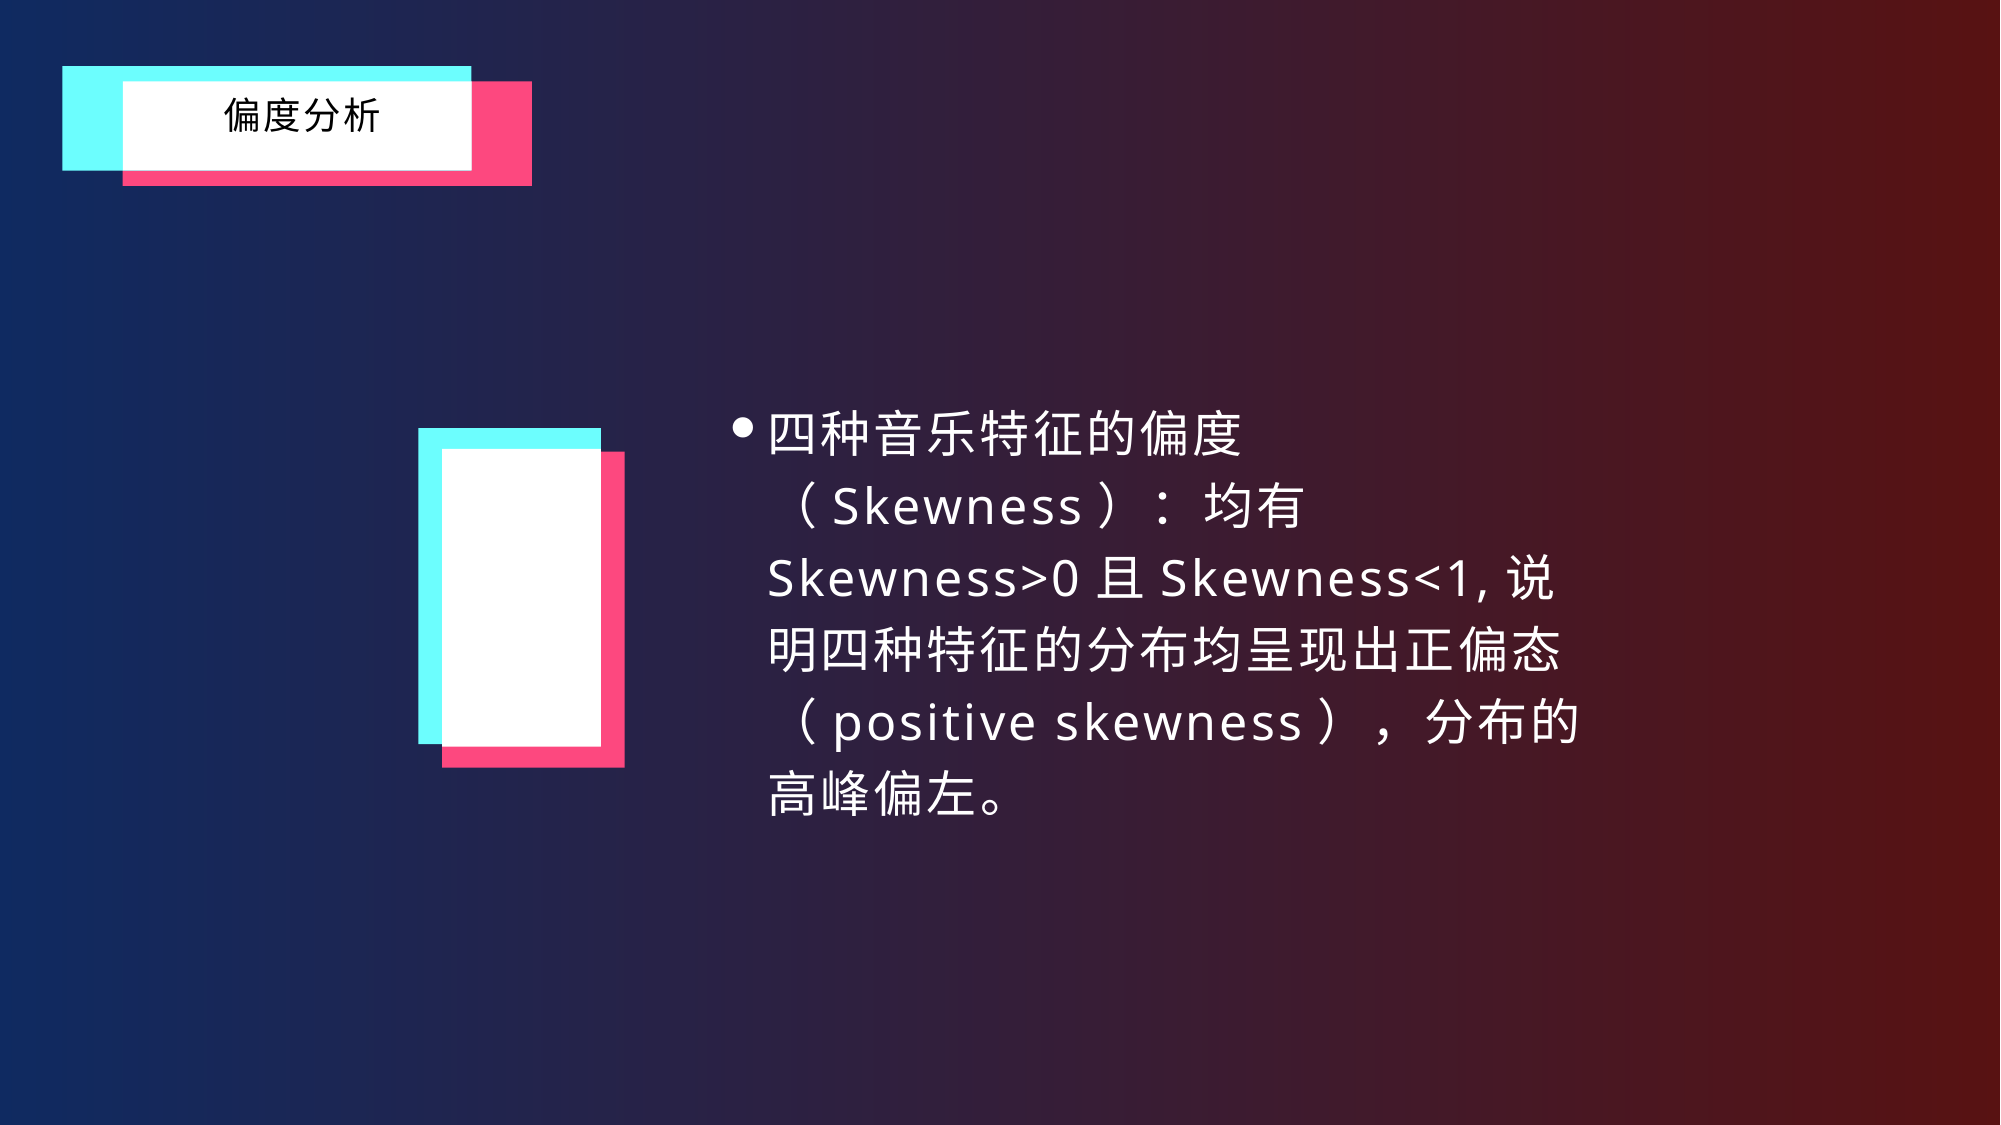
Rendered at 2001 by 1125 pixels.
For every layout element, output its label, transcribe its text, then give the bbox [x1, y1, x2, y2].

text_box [0, 65, 637, 186]
list 四种音乐特征的偏度（Skewness）：均有Skewness>0且Skewness<1,说明四种特征的分布均呈现出正偏态（positive skewness），分布的高峰偏左。 [713, 390, 1626, 782]
text_box [417, 427, 602, 745]
text_box [441, 451, 626, 769]
text_box [441, 448, 602, 748]
